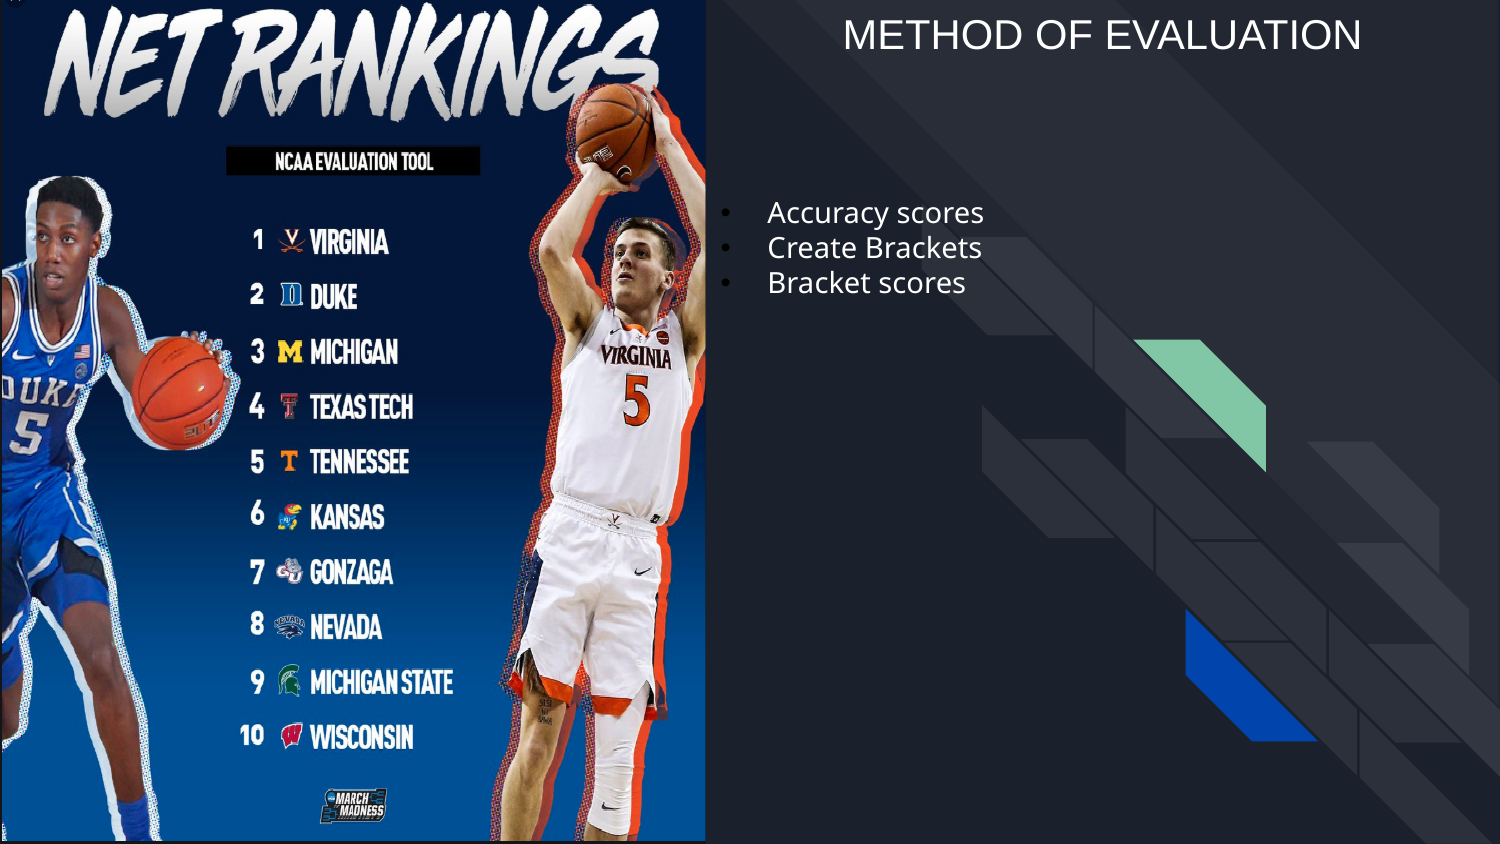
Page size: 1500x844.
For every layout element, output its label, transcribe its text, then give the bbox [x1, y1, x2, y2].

picture [0, 0, 707, 844]
text_box METHOD OF EVALUATION [708, 0, 1500, 65]
text_box Accuracy scores Create Brackets Bracket scores [711, 187, 1500, 307]
